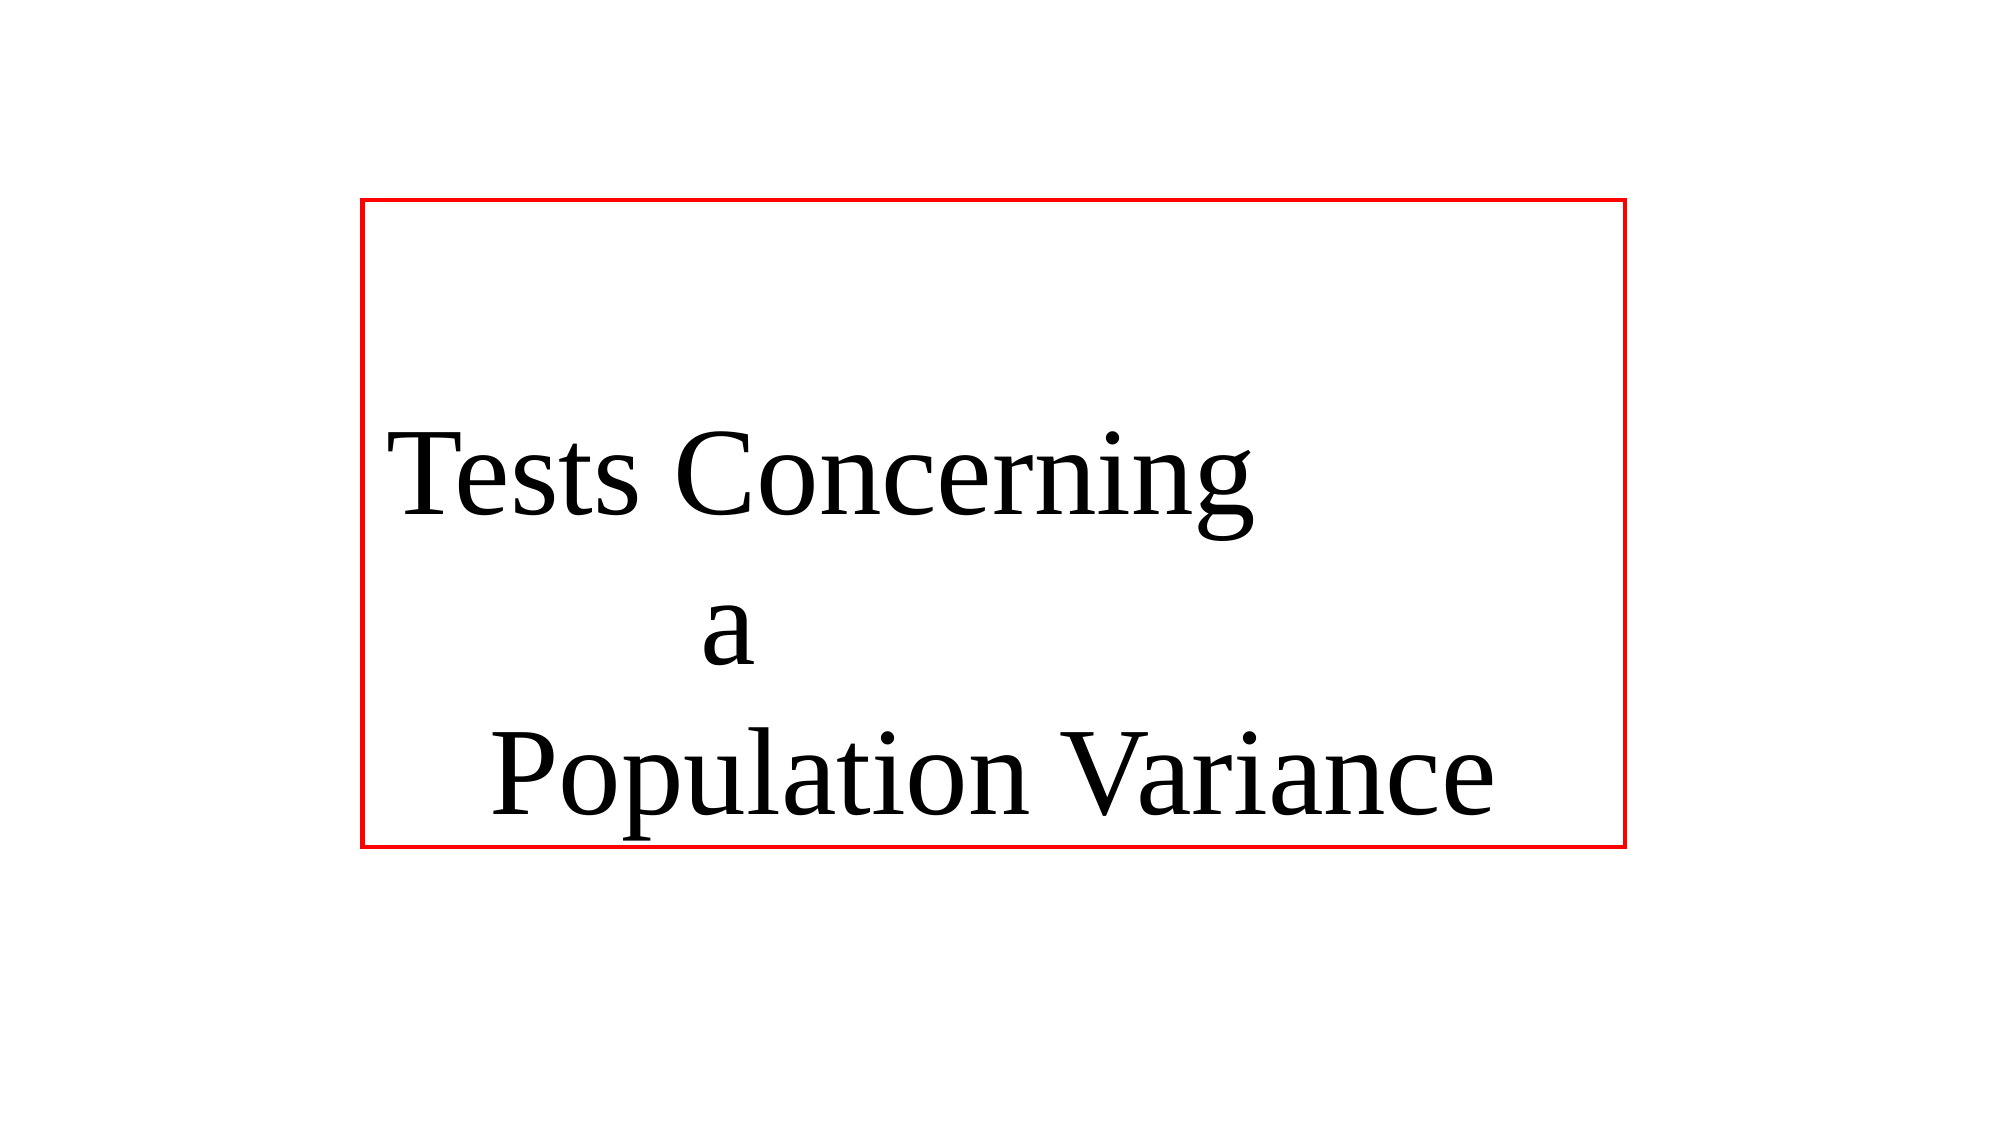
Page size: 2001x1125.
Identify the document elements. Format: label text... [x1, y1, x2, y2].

text_box Tests Concerning a Population Variance [362, 200, 1625, 848]
